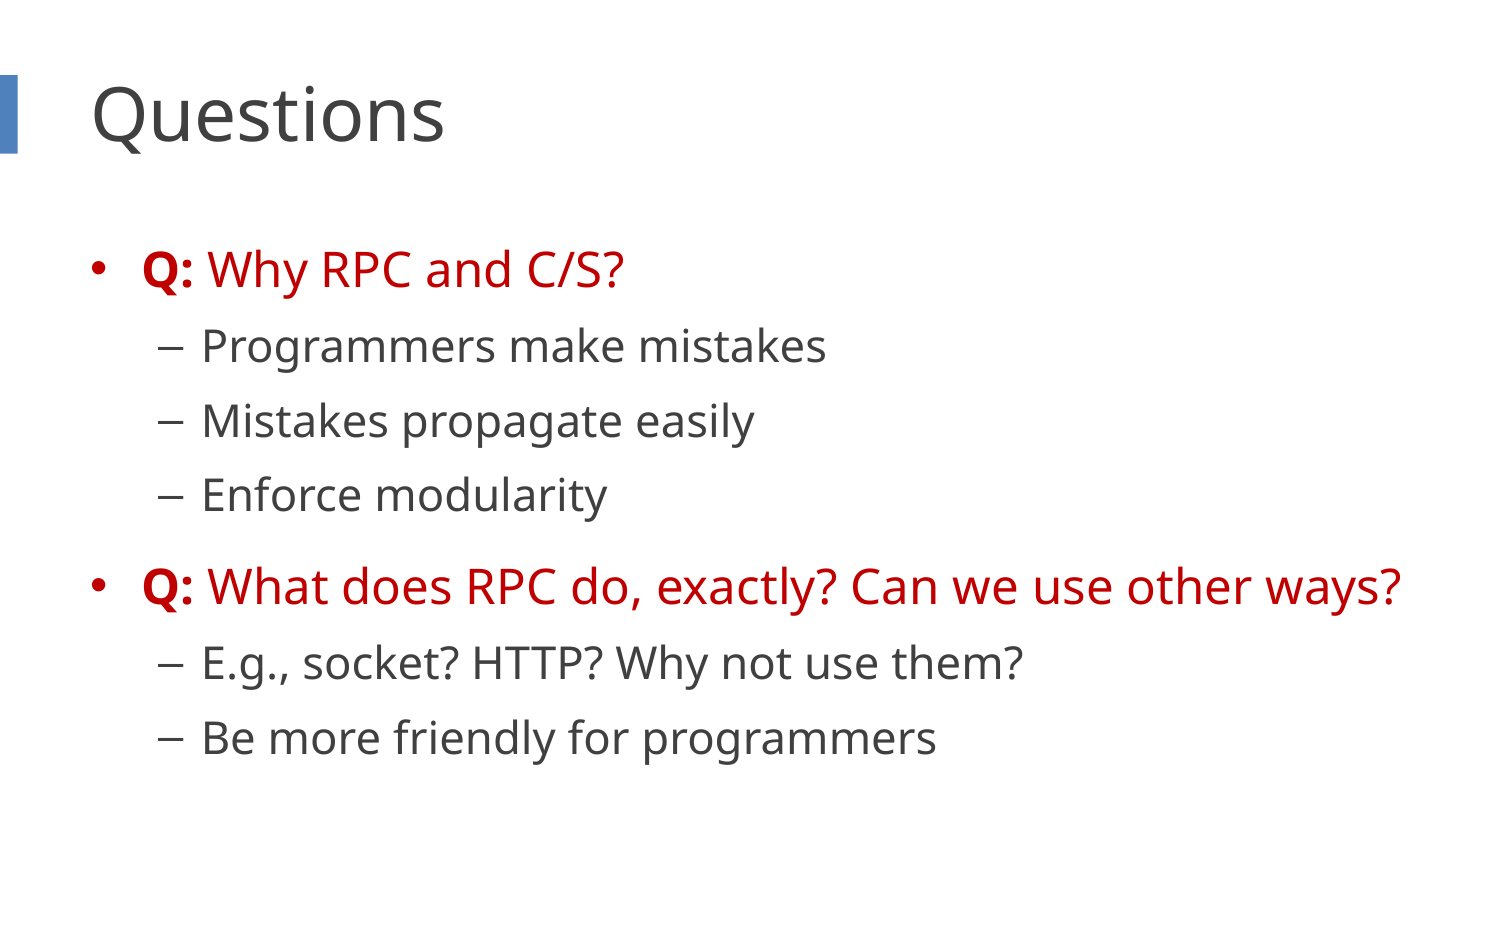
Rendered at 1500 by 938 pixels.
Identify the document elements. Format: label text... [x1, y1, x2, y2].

title Questions [75, 37, 1425, 186]
list Q: Why RPC and C/S? Programmers make mistakes Mistakes propagate easily Enforce modularity Q: What does RPC do, exactly? Can we use other ways? E.g., socket? HTTP? Why not use them? Be more friendly for programmers [75, 218, 1425, 838]
